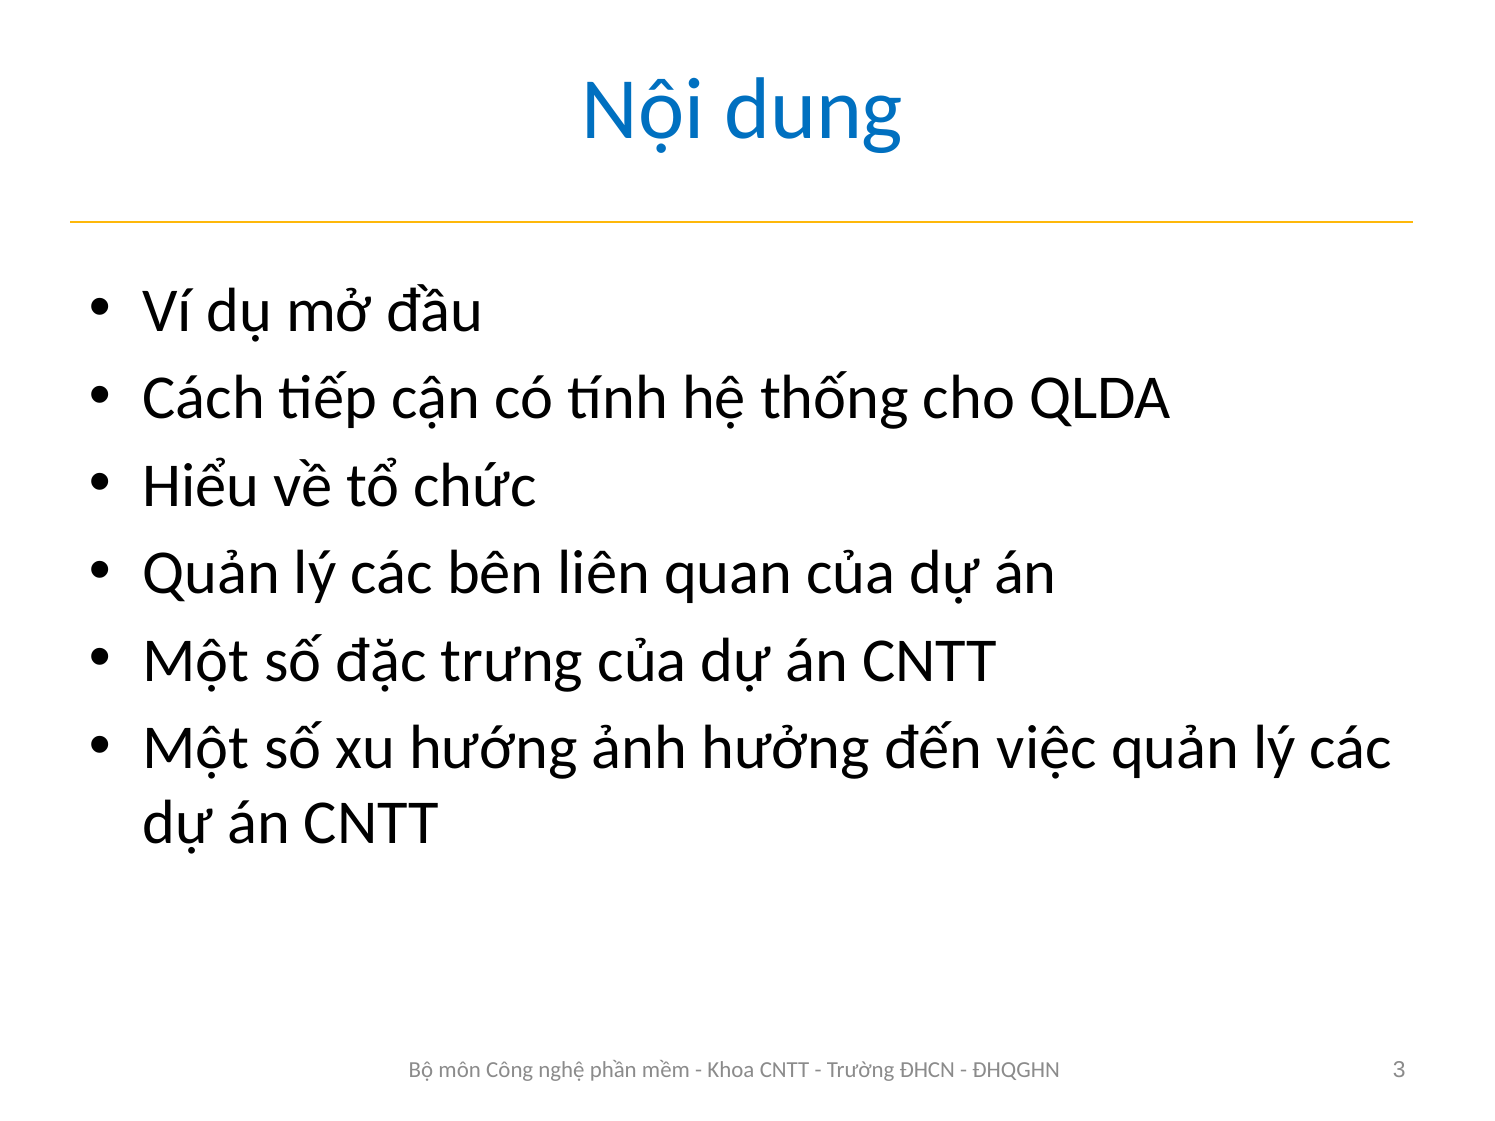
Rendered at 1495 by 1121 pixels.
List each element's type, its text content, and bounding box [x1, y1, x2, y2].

title Nội dung [69, 10, 1416, 198]
list Ví dụ mở đầu Cách tiếp cận có tính hệ thống cho QLDA Hiểu về tổ chức Quản lý các bên liên quan của dự án Một số đặc trưng của dự án CNTT Một số xu hướng ảnh hưởng đến việc quản lý các dự án CNTT [74, 261, 1421, 1002]
footer Bộ môn Công nghệ phần mềm - Khoa CNTT - Trường ĐHCN - ĐHQGHN [372, 1038, 1071, 1099]
slide_number 3 [1071, 1038, 1420, 1099]
